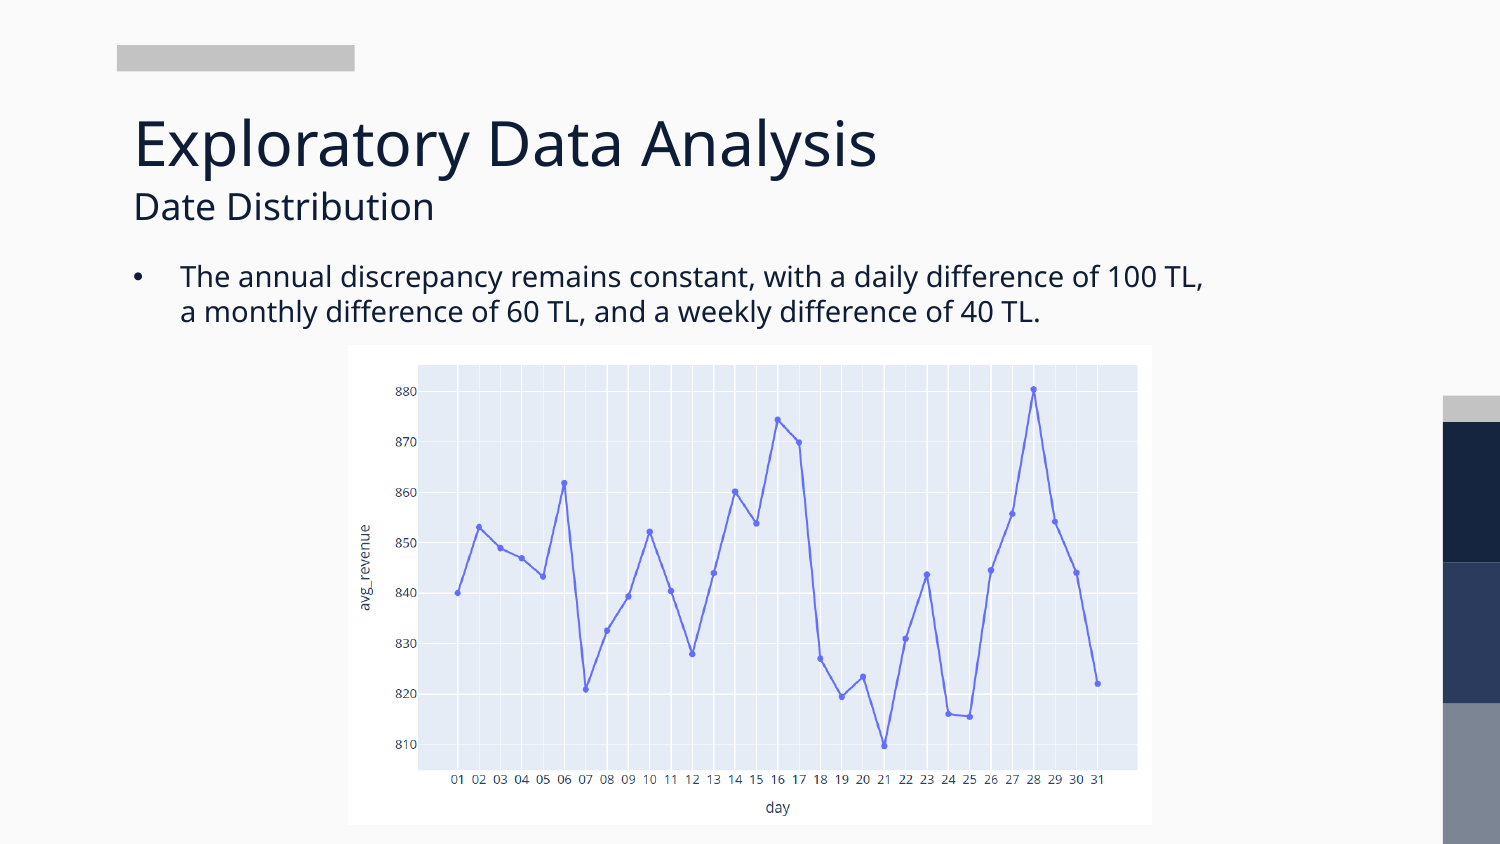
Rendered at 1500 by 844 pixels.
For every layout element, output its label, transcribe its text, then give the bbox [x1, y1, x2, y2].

text_box Date Distribution [118, 182, 750, 243]
title Exploratory Data Analysis [118, 88, 1469, 183]
picture [348, 345, 1152, 825]
text_box The annual discrepancy remains constant, with a daily difference of 100 TL, a monthly difference of 60 TL, and a weekly difference of 40 TL. [118, 243, 1226, 354]
